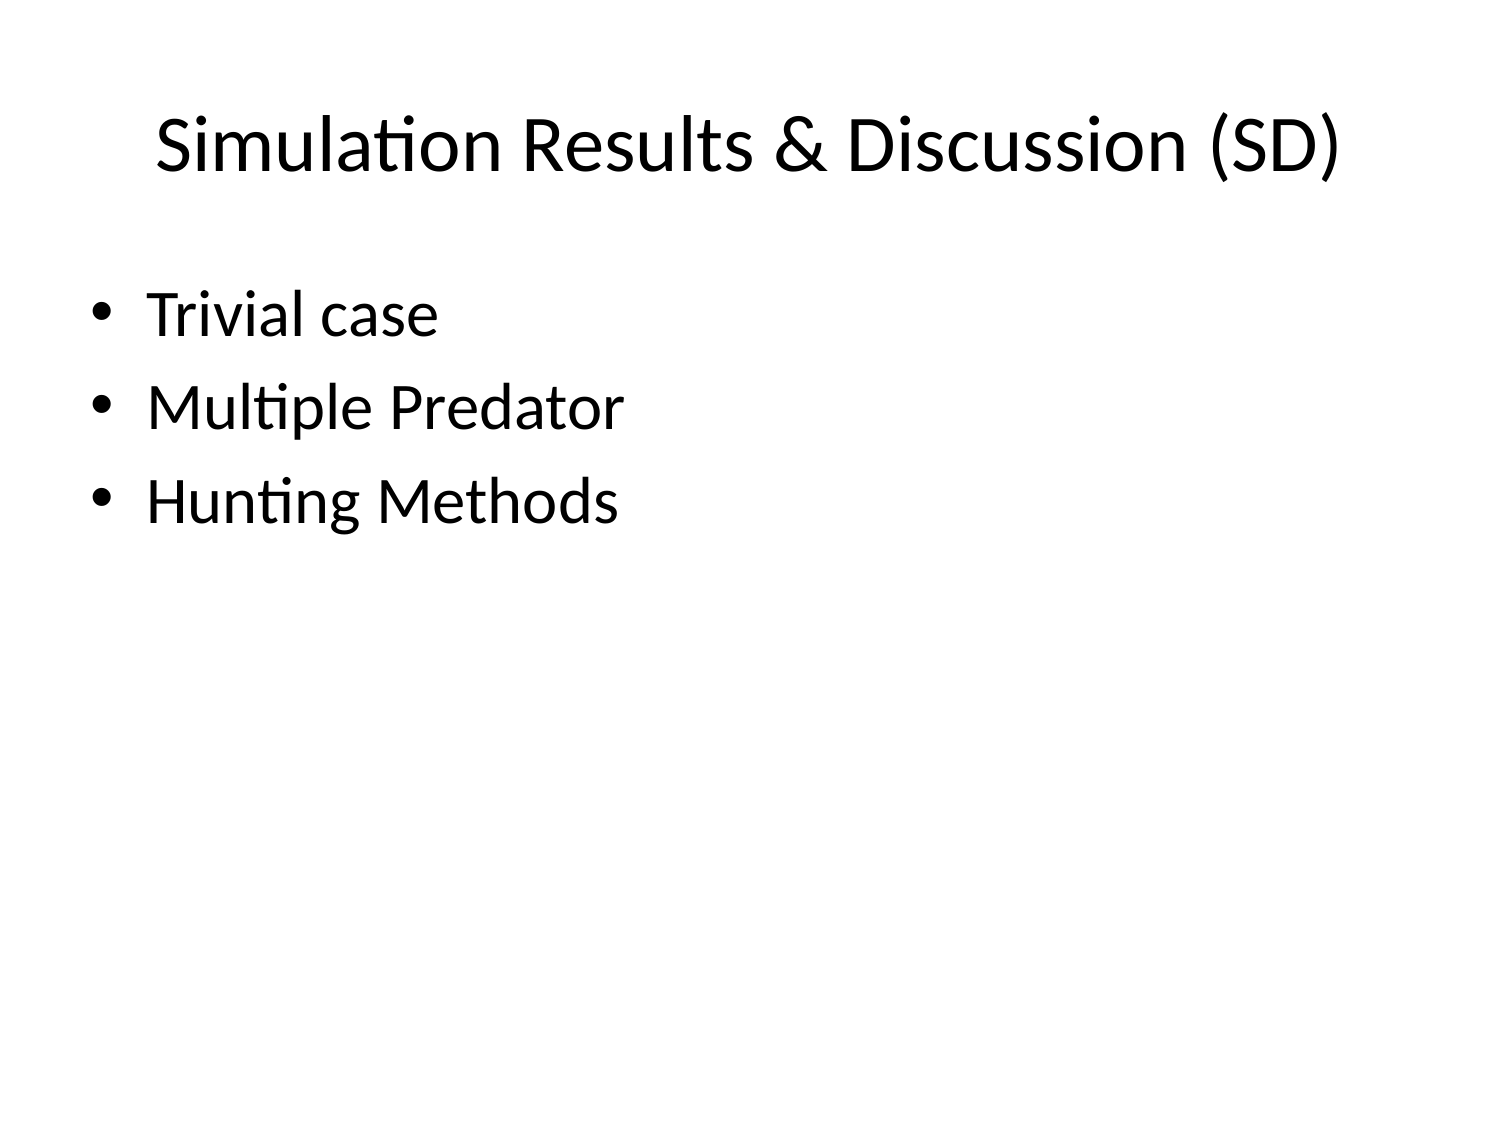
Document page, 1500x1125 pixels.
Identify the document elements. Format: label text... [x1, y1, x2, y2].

list Trivial case Multiple Predator Hunting Methods [75, 262, 1425, 1005]
title Simulation Results & Discussion (SD) [75, 45, 1425, 233]
